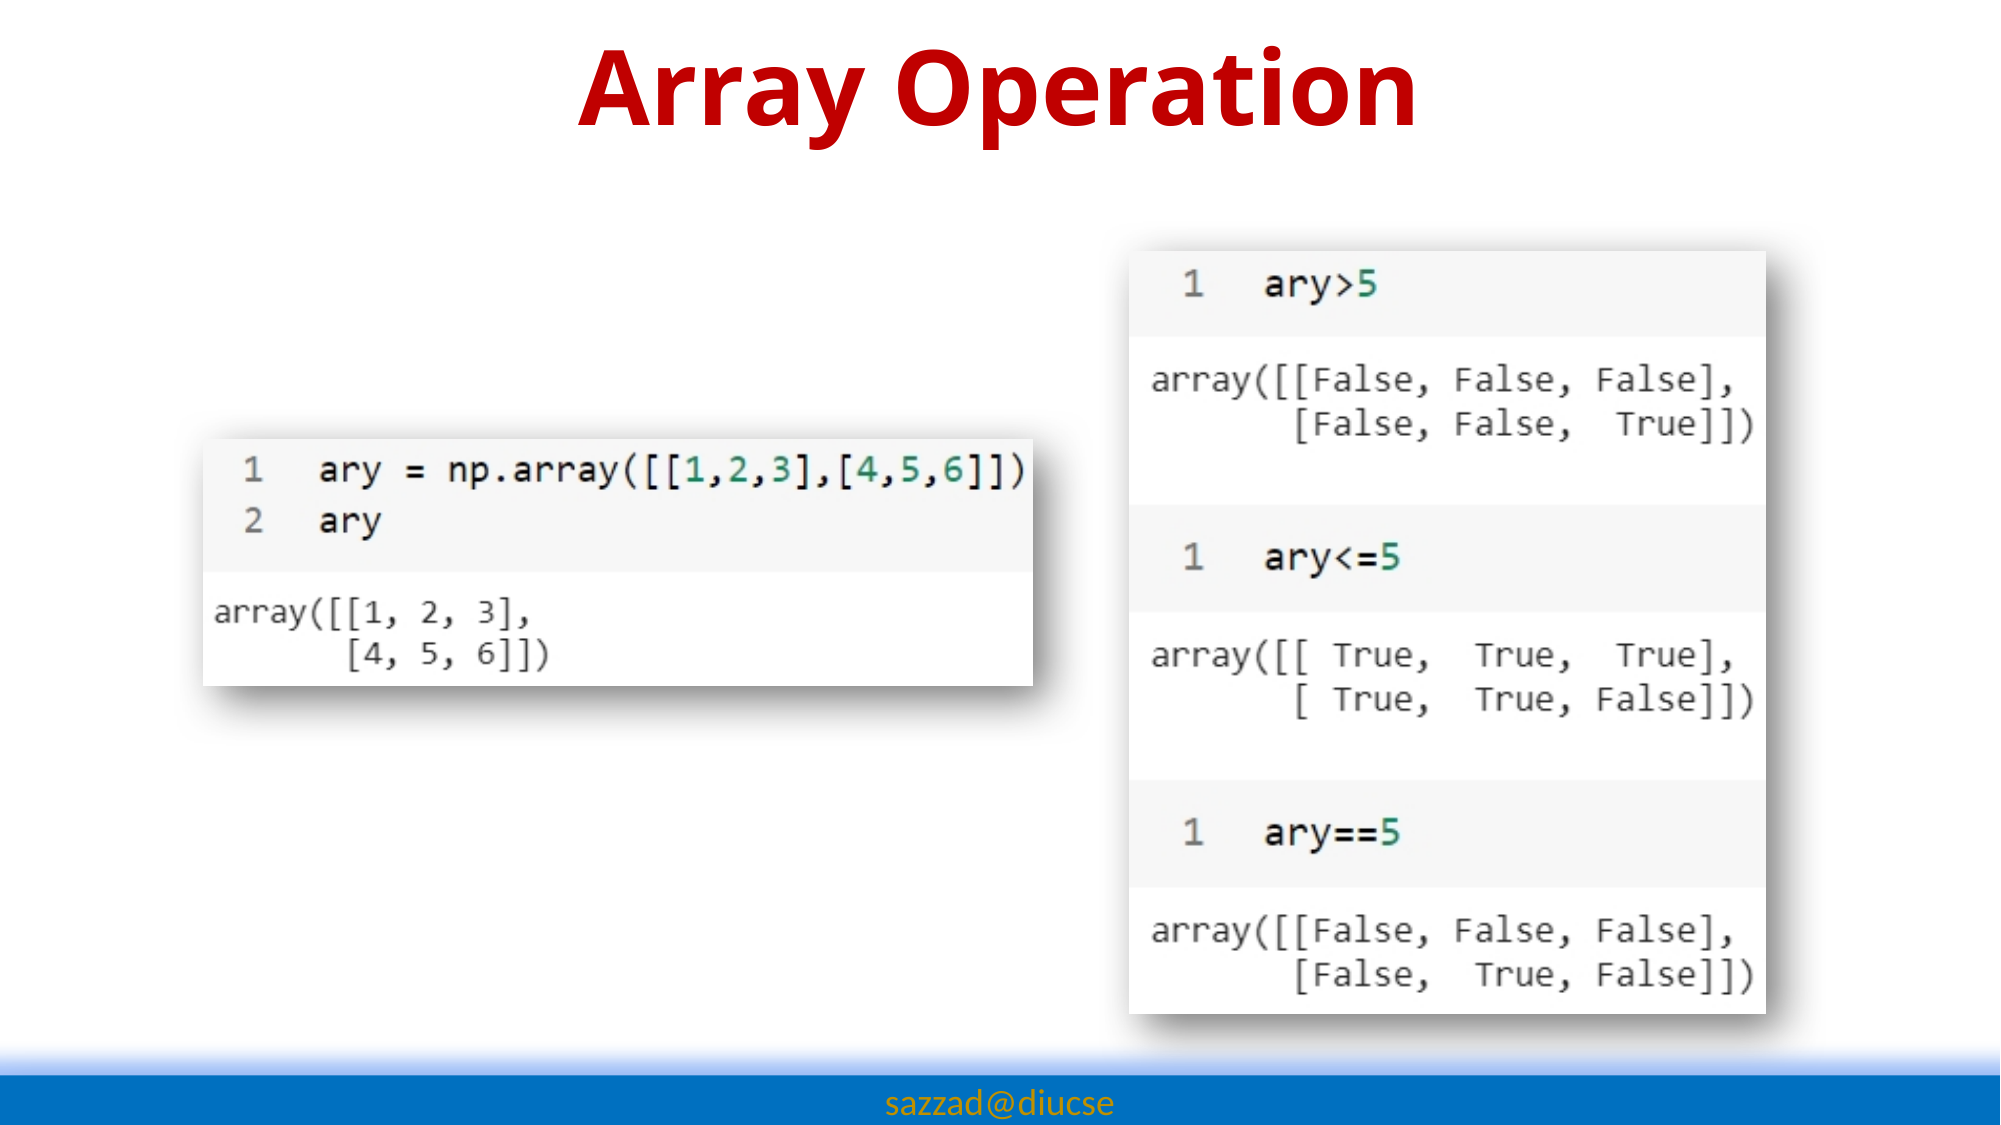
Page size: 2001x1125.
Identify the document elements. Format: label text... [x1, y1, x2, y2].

text_box Array Operation [257, 13, 1743, 154]
picture [1129, 251, 1766, 1014]
picture [203, 439, 1033, 686]
list [137, 158, 1863, 1014]
text_box sazzad@diucse [0, 1074, 2000, 1125]
